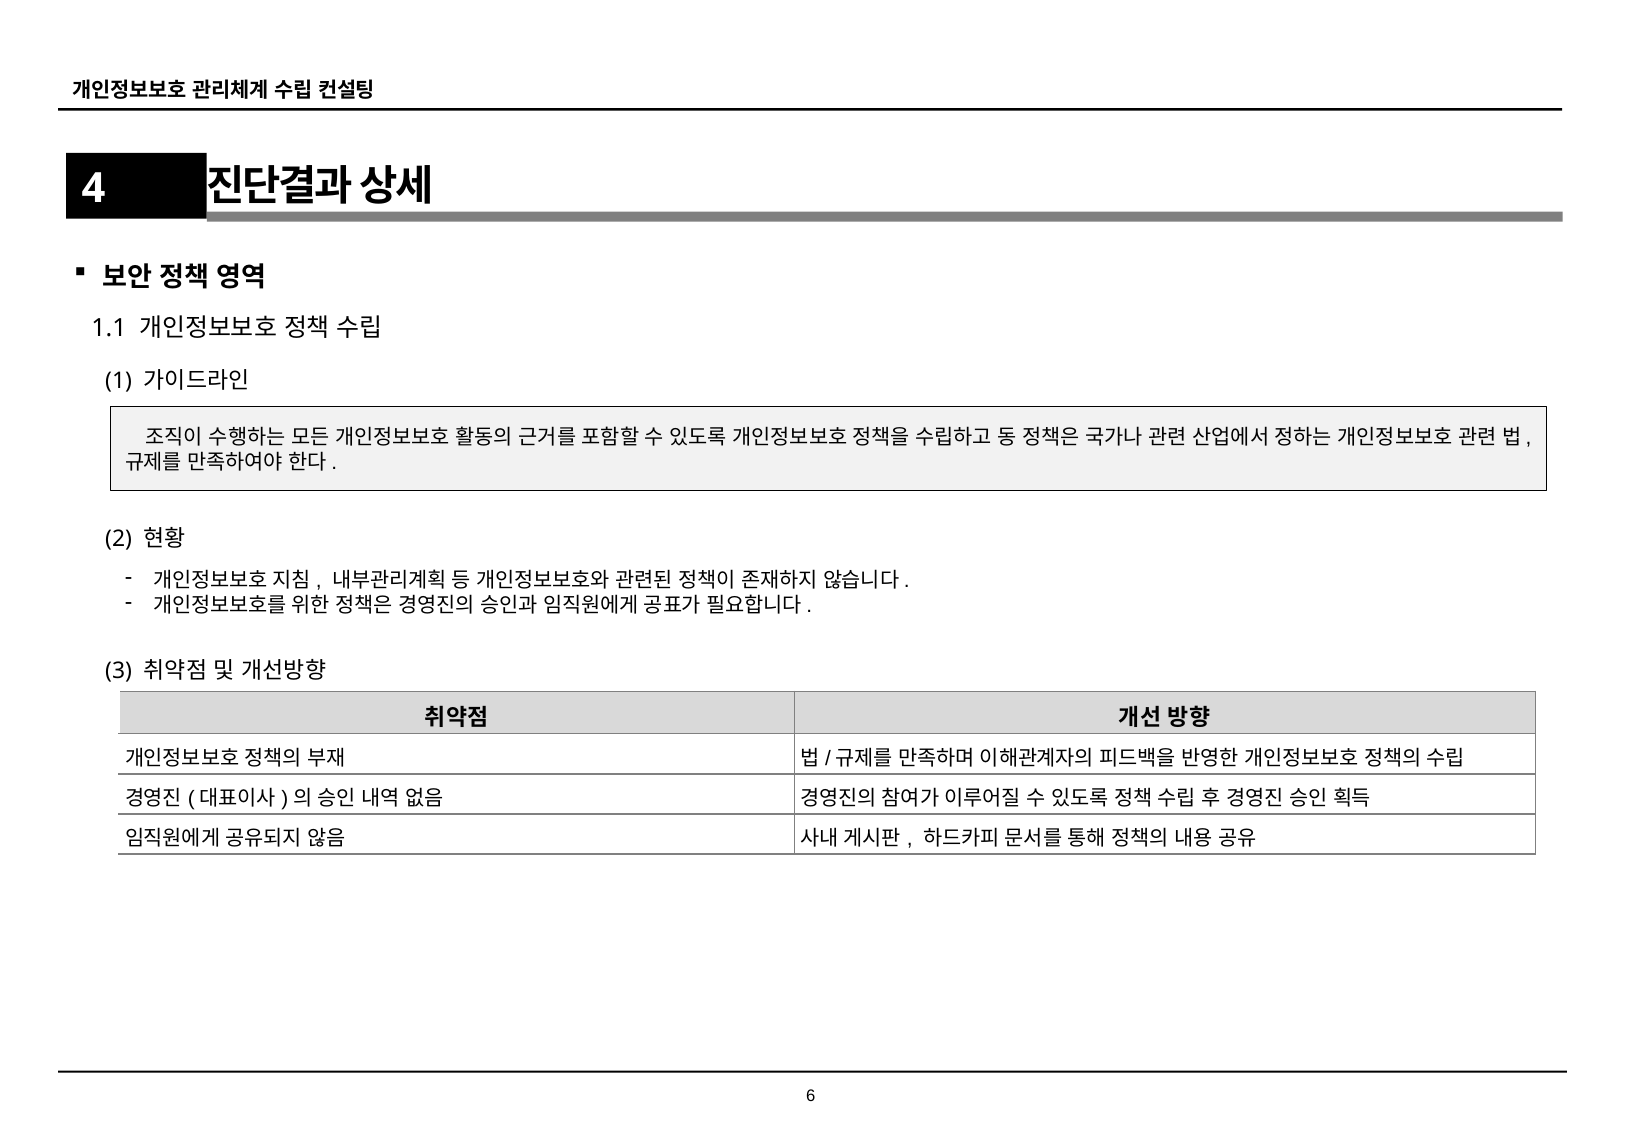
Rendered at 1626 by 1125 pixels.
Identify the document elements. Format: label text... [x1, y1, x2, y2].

table_cell 임직원에게 공유되지 않음 [120, 815, 794, 853]
text_box [206, 211, 1563, 222]
text_box 개인정보보호 지침, 내부관리계획 등 개인정보보호와 관련된 정책이 존재하지 않습니다. 개인정보보호를 위한 정책은 경영진의 승인과 임직원에게 공표가 필요합니다. [110, 559, 1547, 624]
text_box 보안 정책 영역 [59, 242, 1591, 300]
text_box (3) 취약점 및 개선방향 [90, 640, 800, 691]
table_cell 법/규제를 만족하며 이해관계자의 피드백을 반영한 개인정보보호 정책의 수립 [795, 734, 1535, 773]
table_cell 경영진(대표이사)의 승인 내역 없음 [120, 775, 794, 813]
text_box 1.1 개인정보보호 정책 수립 [76, 295, 787, 349]
text_box 진단결과 상세 [206, 155, 1029, 212]
table_header 개선 방향 [795, 692, 1535, 733]
table_cell 경영진의 참여가 이루어질 수 있도록 정책 수립 후 경영진 승인 획득 [795, 775, 1535, 813]
text_box 조직이 수행하는 모든 개인정보보호 활동의 근거를 포함할 수 있도록 개인정보보호 정책을 수립하고 동 정책은 국가나 관련 산업에서 정하는 개인정보보호 관련 법, 규제를 만족하여야 한다. [108, 404, 1548, 493]
text_box (1) 가이드라인 [90, 349, 800, 401]
table_header 취약점 [120, 692, 794, 733]
table_cell 개인정보보호 정책의 부재 [120, 734, 794, 773]
text_box (2) 현황 [90, 508, 800, 559]
text_box 4 [66, 152, 207, 219]
table_cell 사내 게시판, 하드카피 문서를 통해 정책의 내용 공유 [795, 815, 1535, 853]
